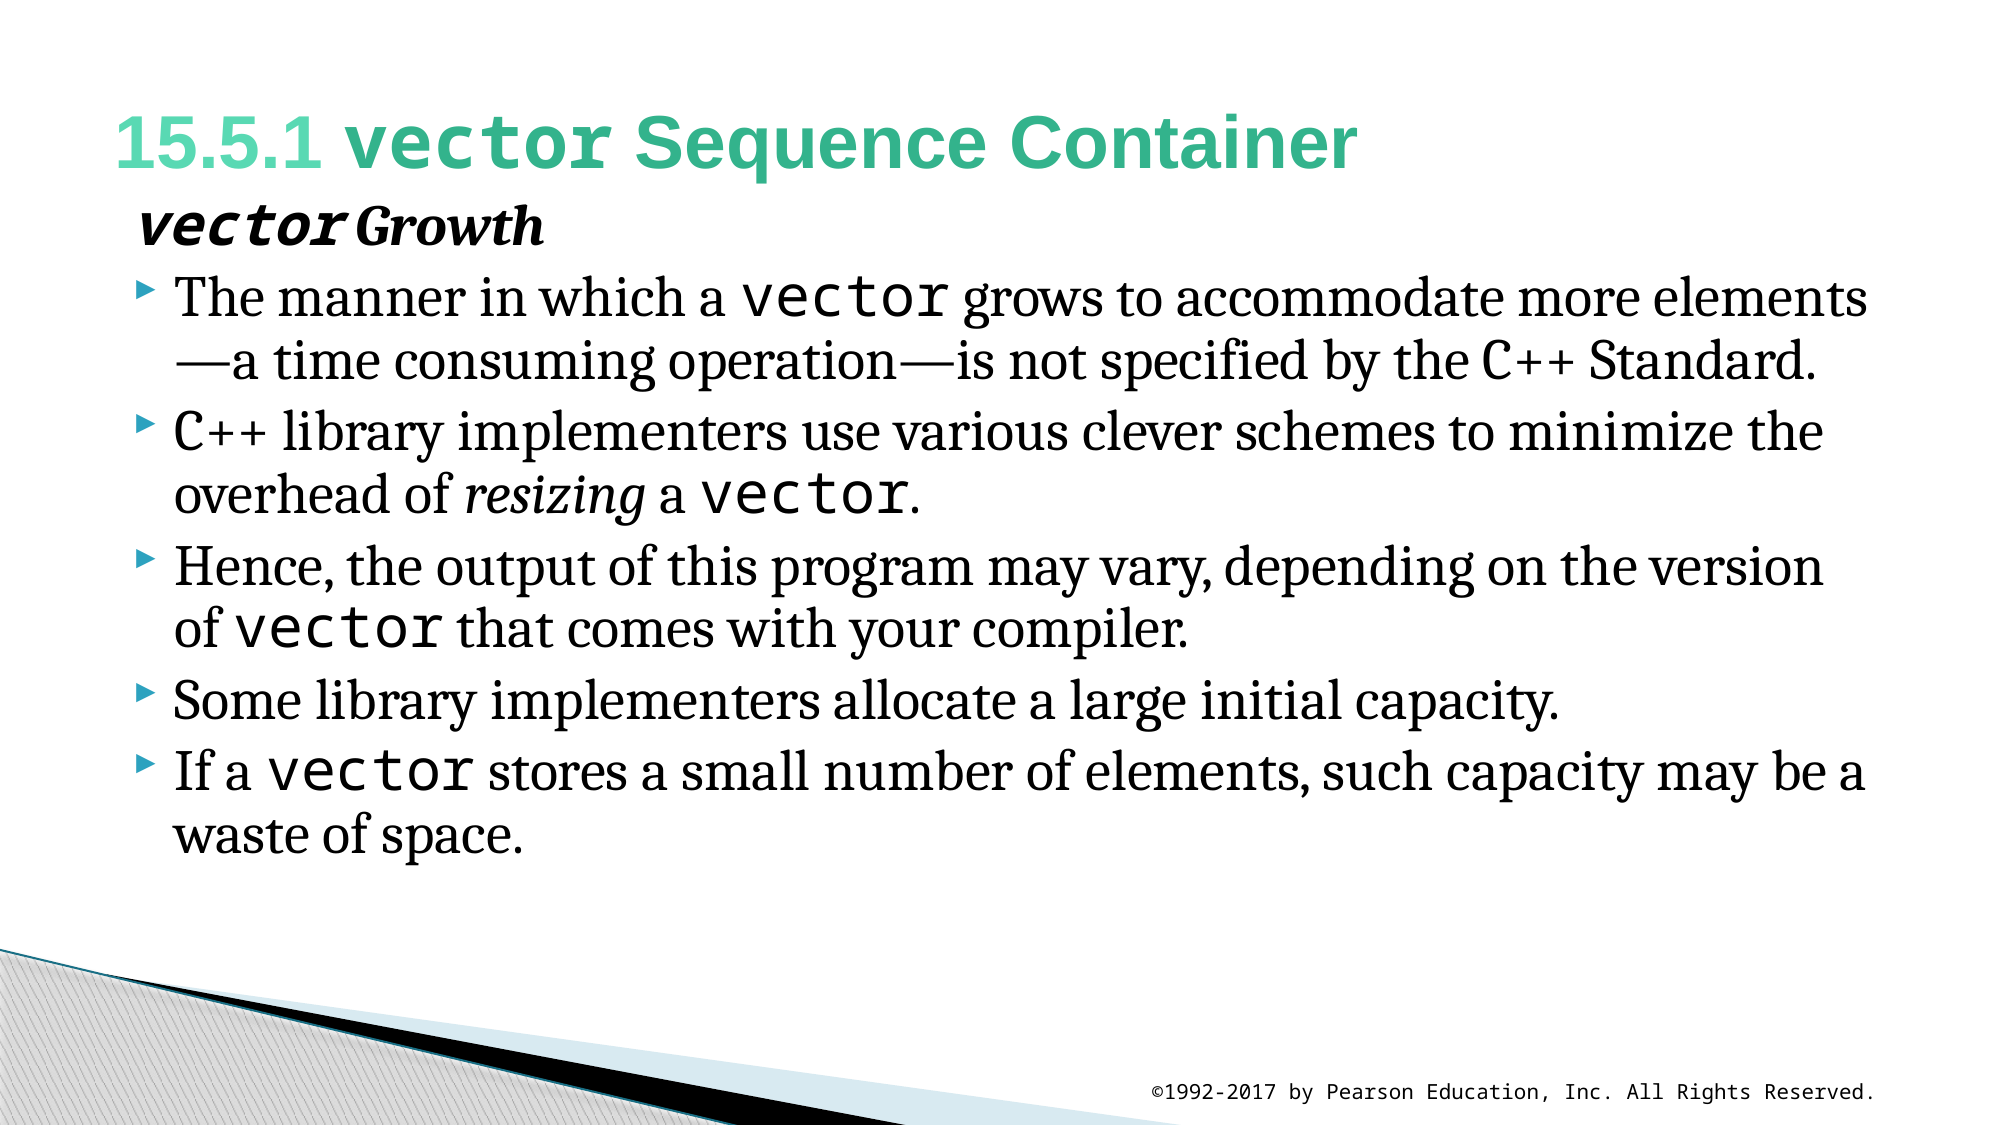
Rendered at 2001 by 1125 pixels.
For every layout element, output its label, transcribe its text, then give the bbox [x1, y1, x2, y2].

title 15.5.1 vector Sequence Container [99, 45, 1900, 233]
footer ©1992-2017 by Pearson Education, Inc. All Rights Reserved. [866, 1051, 1892, 1112]
list vector Growth The manner in which a vector grows to accommodate more elements—a time consuming operation—is not specified by the C++ Standard. C++ library implementers use various clever schemes to minimize the overhead of resizing a vector. Hence, the output of this program may vary, depending on the version of vector that comes with your compiler. Some library implementers allocate a large initial capacity. If a vector stores a small number of elements, such capacity may be a waste of space. [99, 187, 1892, 930]
